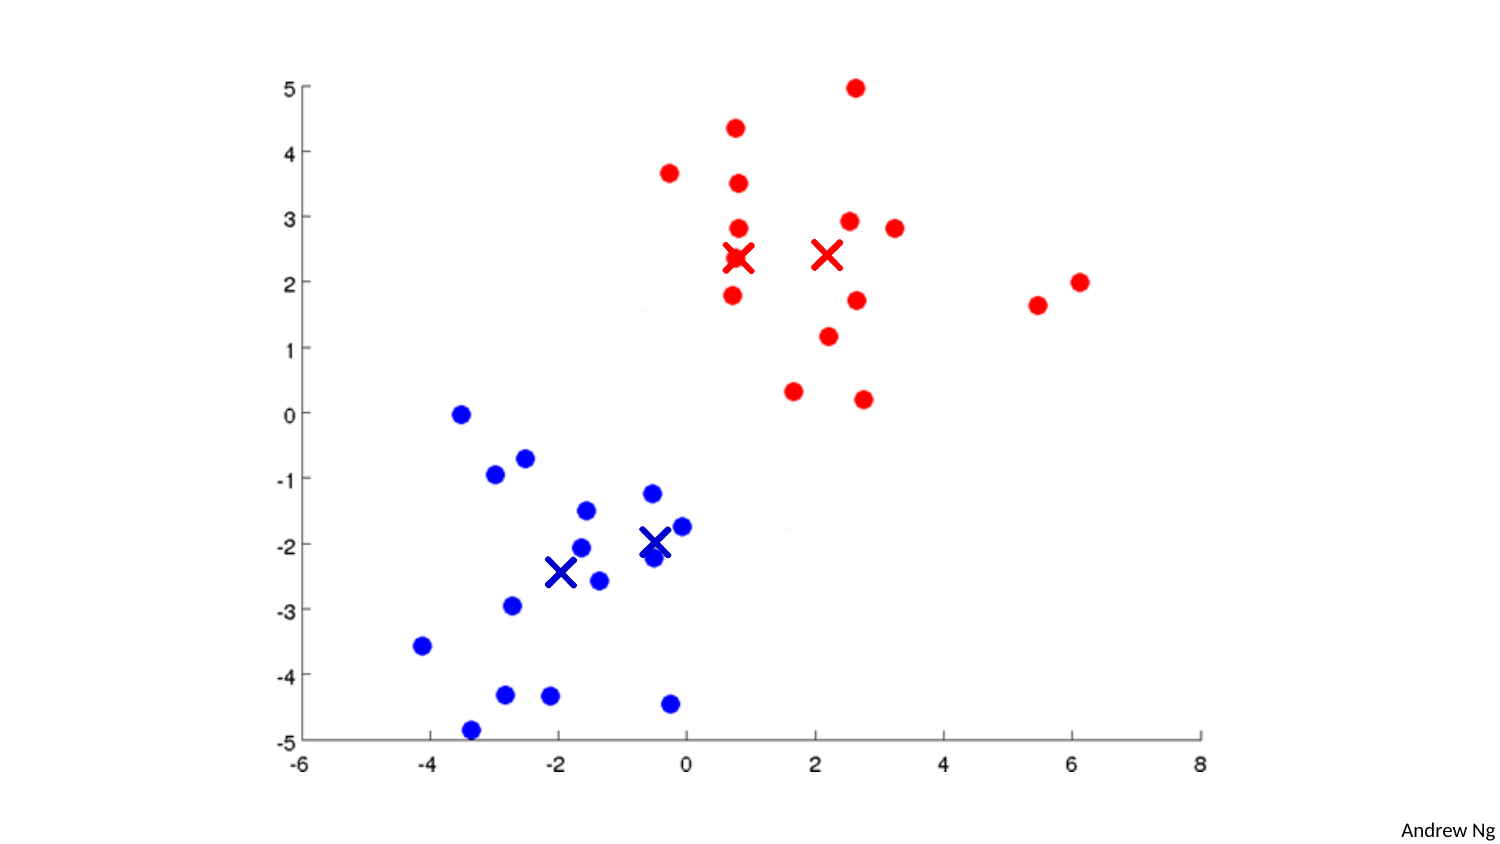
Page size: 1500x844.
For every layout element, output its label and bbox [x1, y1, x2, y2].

picture [275, 71, 1211, 773]
